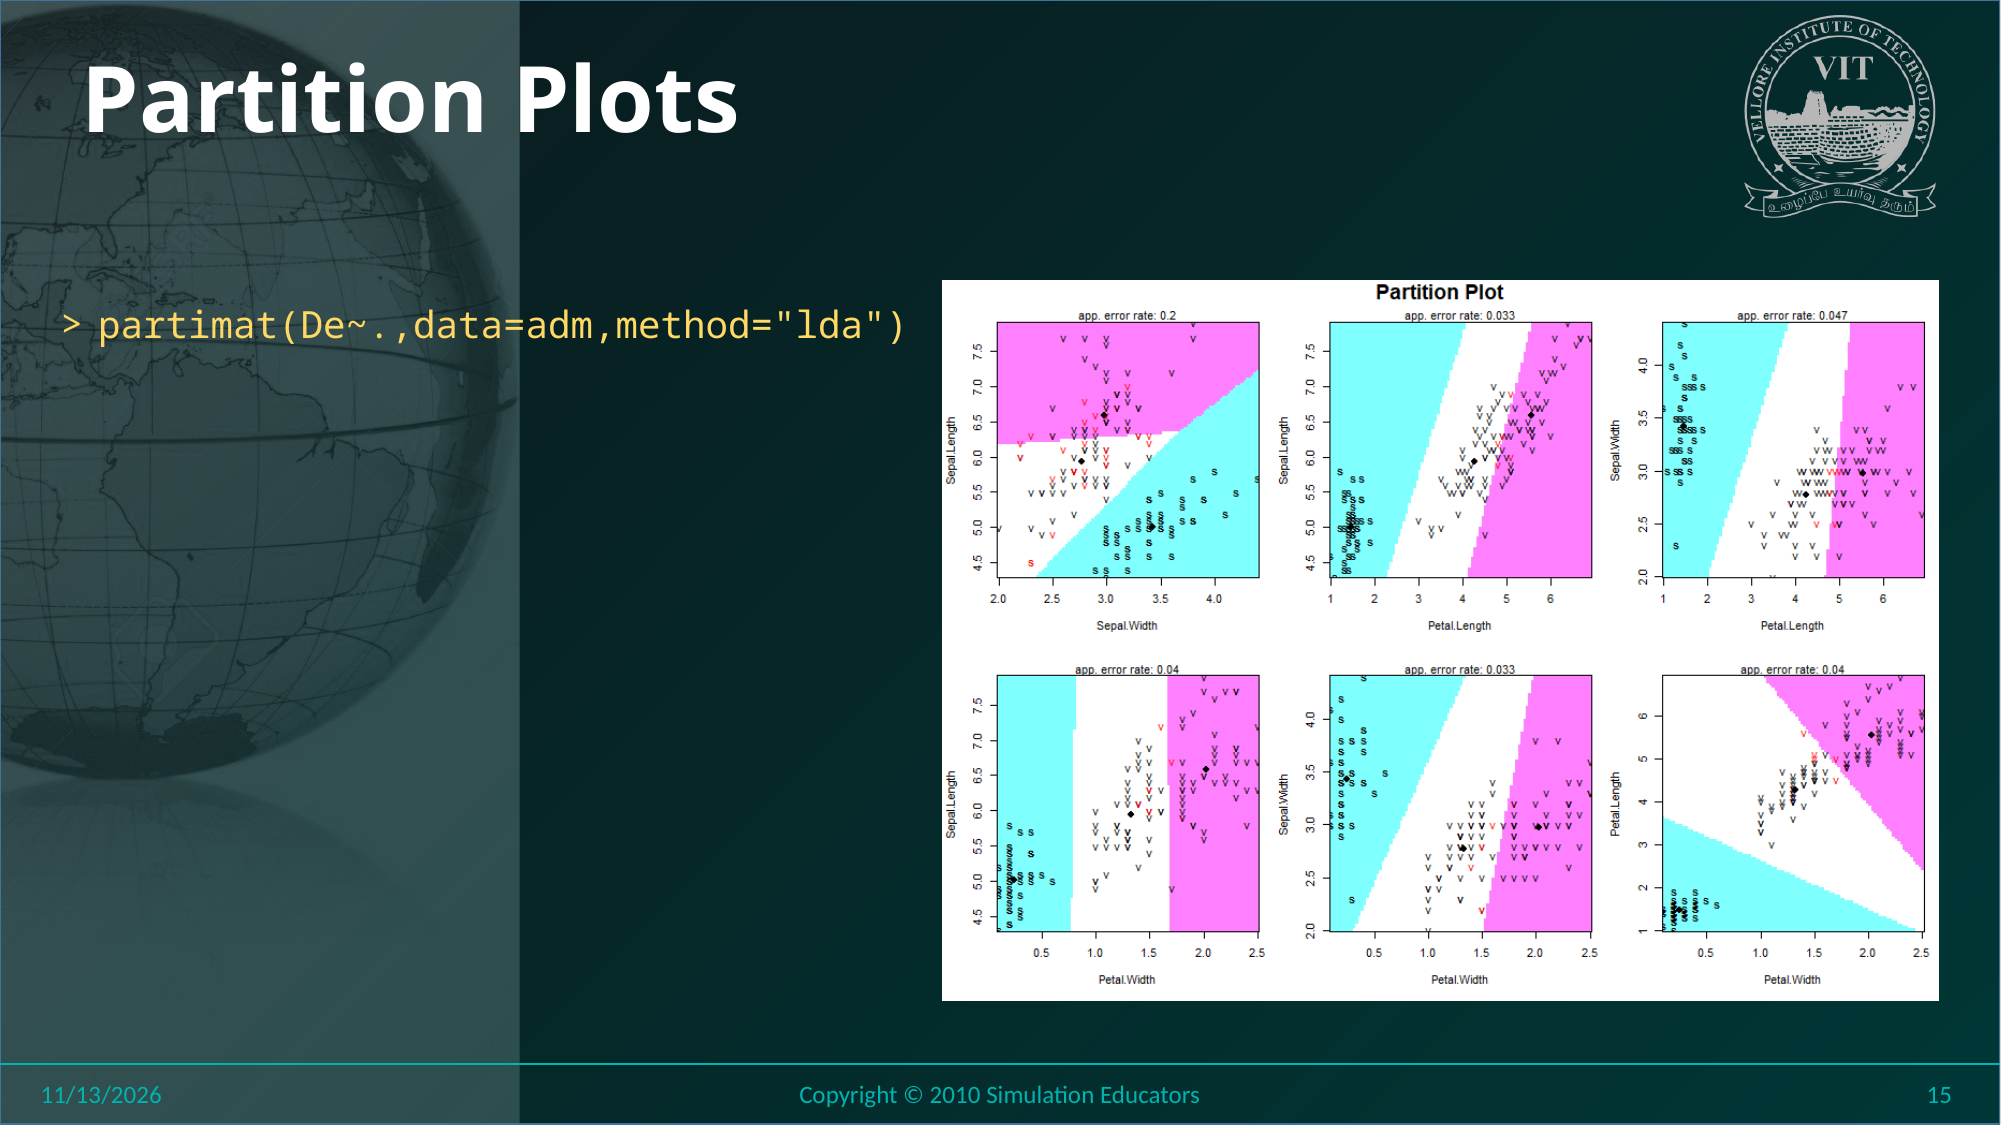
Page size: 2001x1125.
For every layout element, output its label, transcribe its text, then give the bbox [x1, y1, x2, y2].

title Partition Plots [66, 1, 1716, 204]
footer Copyright © 2010 Simulation Educators [662, 1064, 1338, 1124]
list partimat(De~.,data=adm,method="lda") [45, 287, 942, 1001]
slide_number 15 [1517, 1064, 1968, 1124]
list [942, 280, 1939, 1001]
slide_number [25, 1064, 476, 1124]
